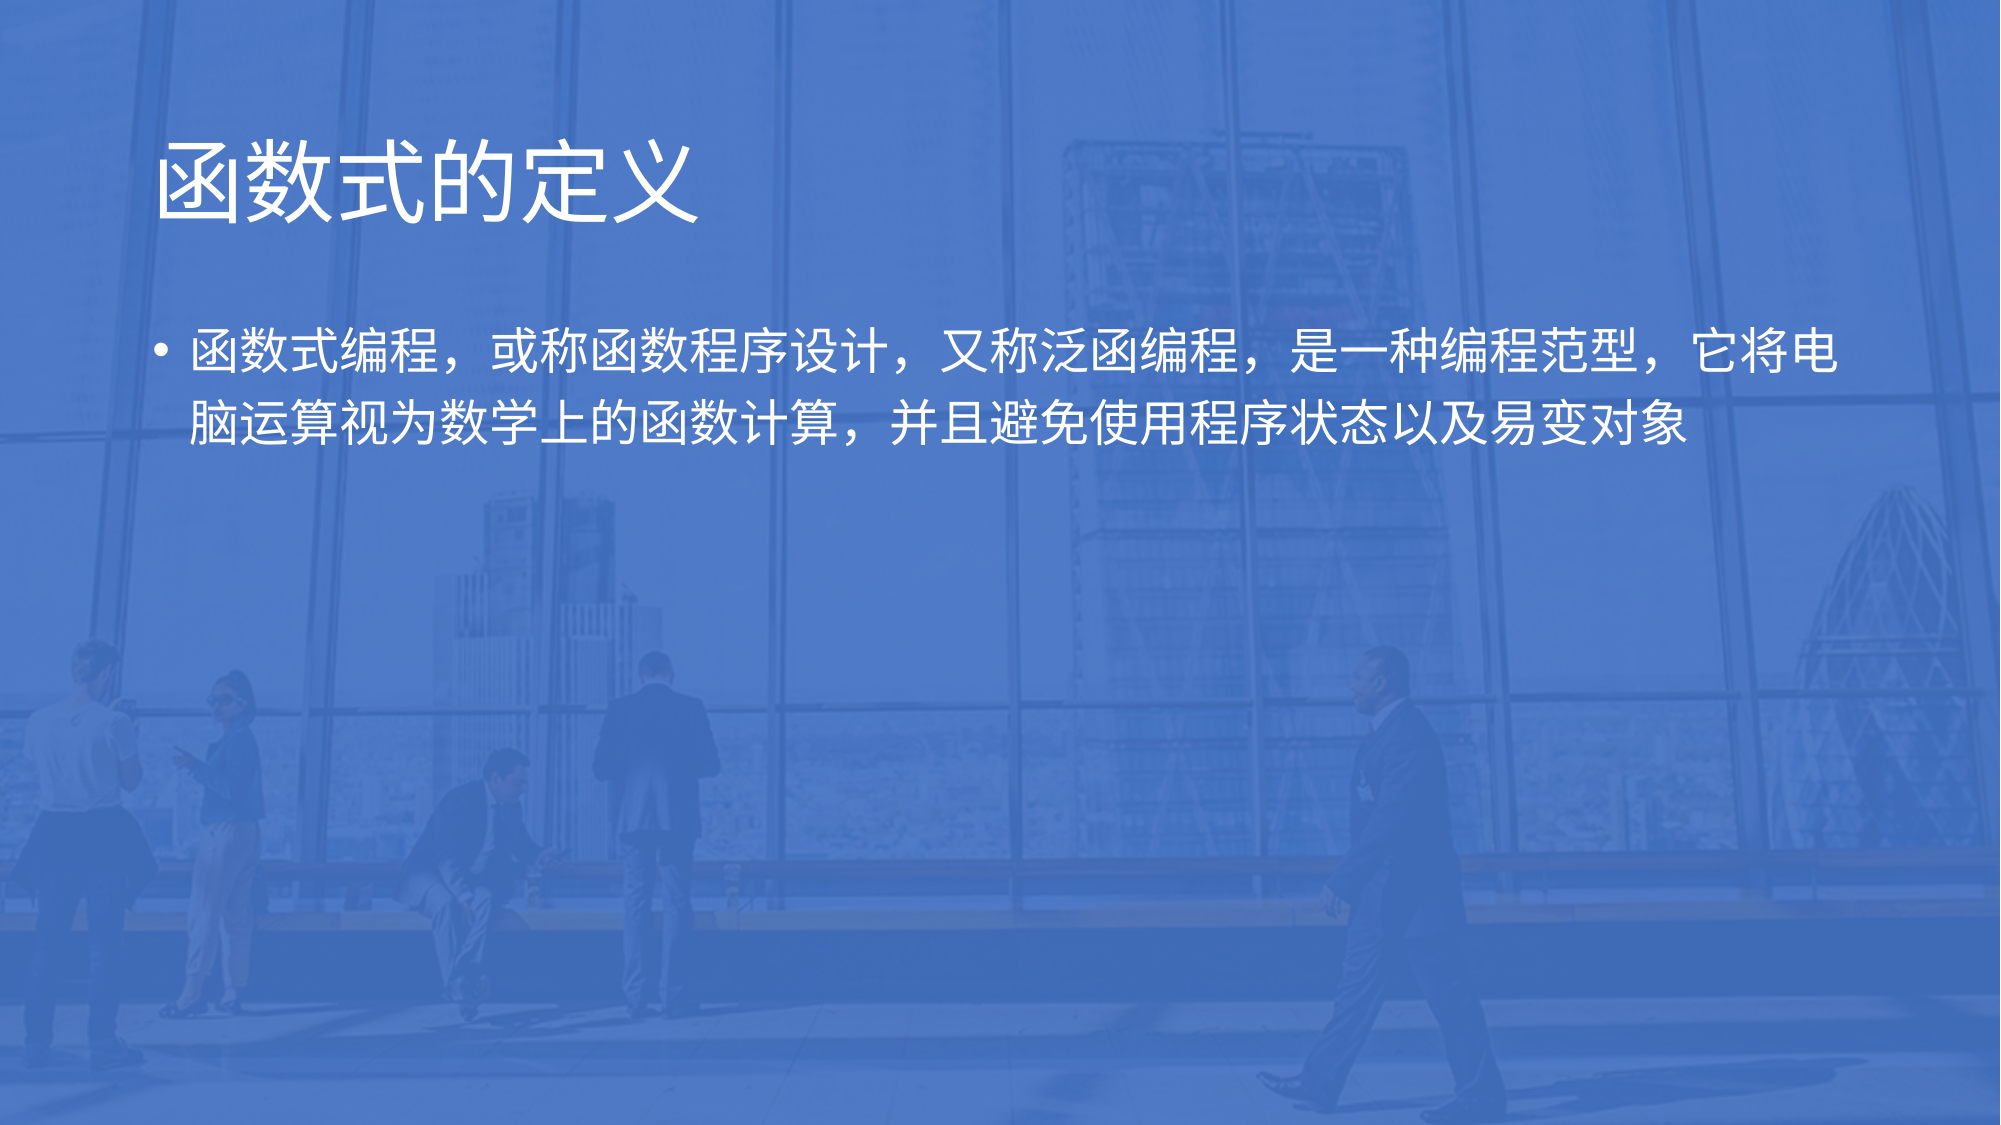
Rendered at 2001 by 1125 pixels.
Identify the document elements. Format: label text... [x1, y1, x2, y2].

list 函数式编程，或称函数程序设计，又称泛函编程，是一种编程范型，它将电脑运算视为数学上的函数计算，并且避免使用程序状态以及易变对象 [137, 299, 1863, 1014]
title 函数式的定义 [137, 59, 1863, 278]
